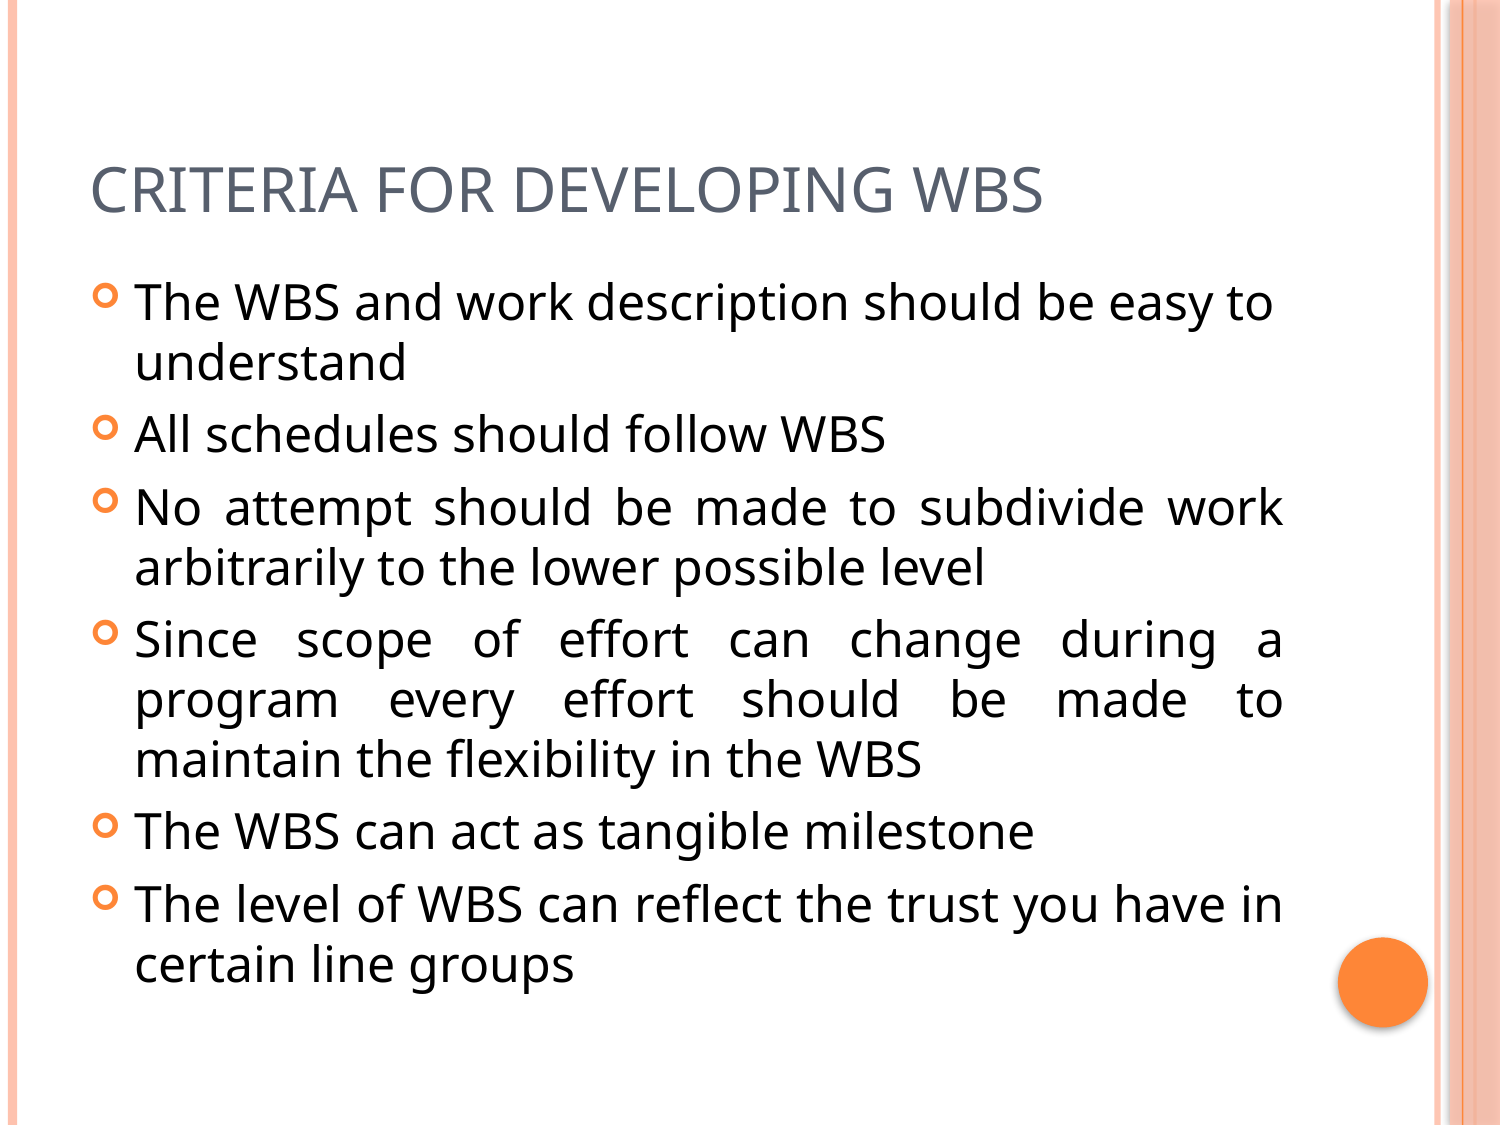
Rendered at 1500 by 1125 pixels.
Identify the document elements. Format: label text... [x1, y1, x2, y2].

title Criteria for developing WBS [75, 45, 1300, 233]
list The WBS and work description should be easy to understand All schedules should follow WBS No attempt should be made to subdivide work arbitrarily to the lower possible level Since scope of effort can change during a program every effort should be made to maintain the flexibility in the WBS The WBS can act as tangible milestone The level of WBS can reflect the trust you have in certain line groups [75, 262, 1300, 1062]
